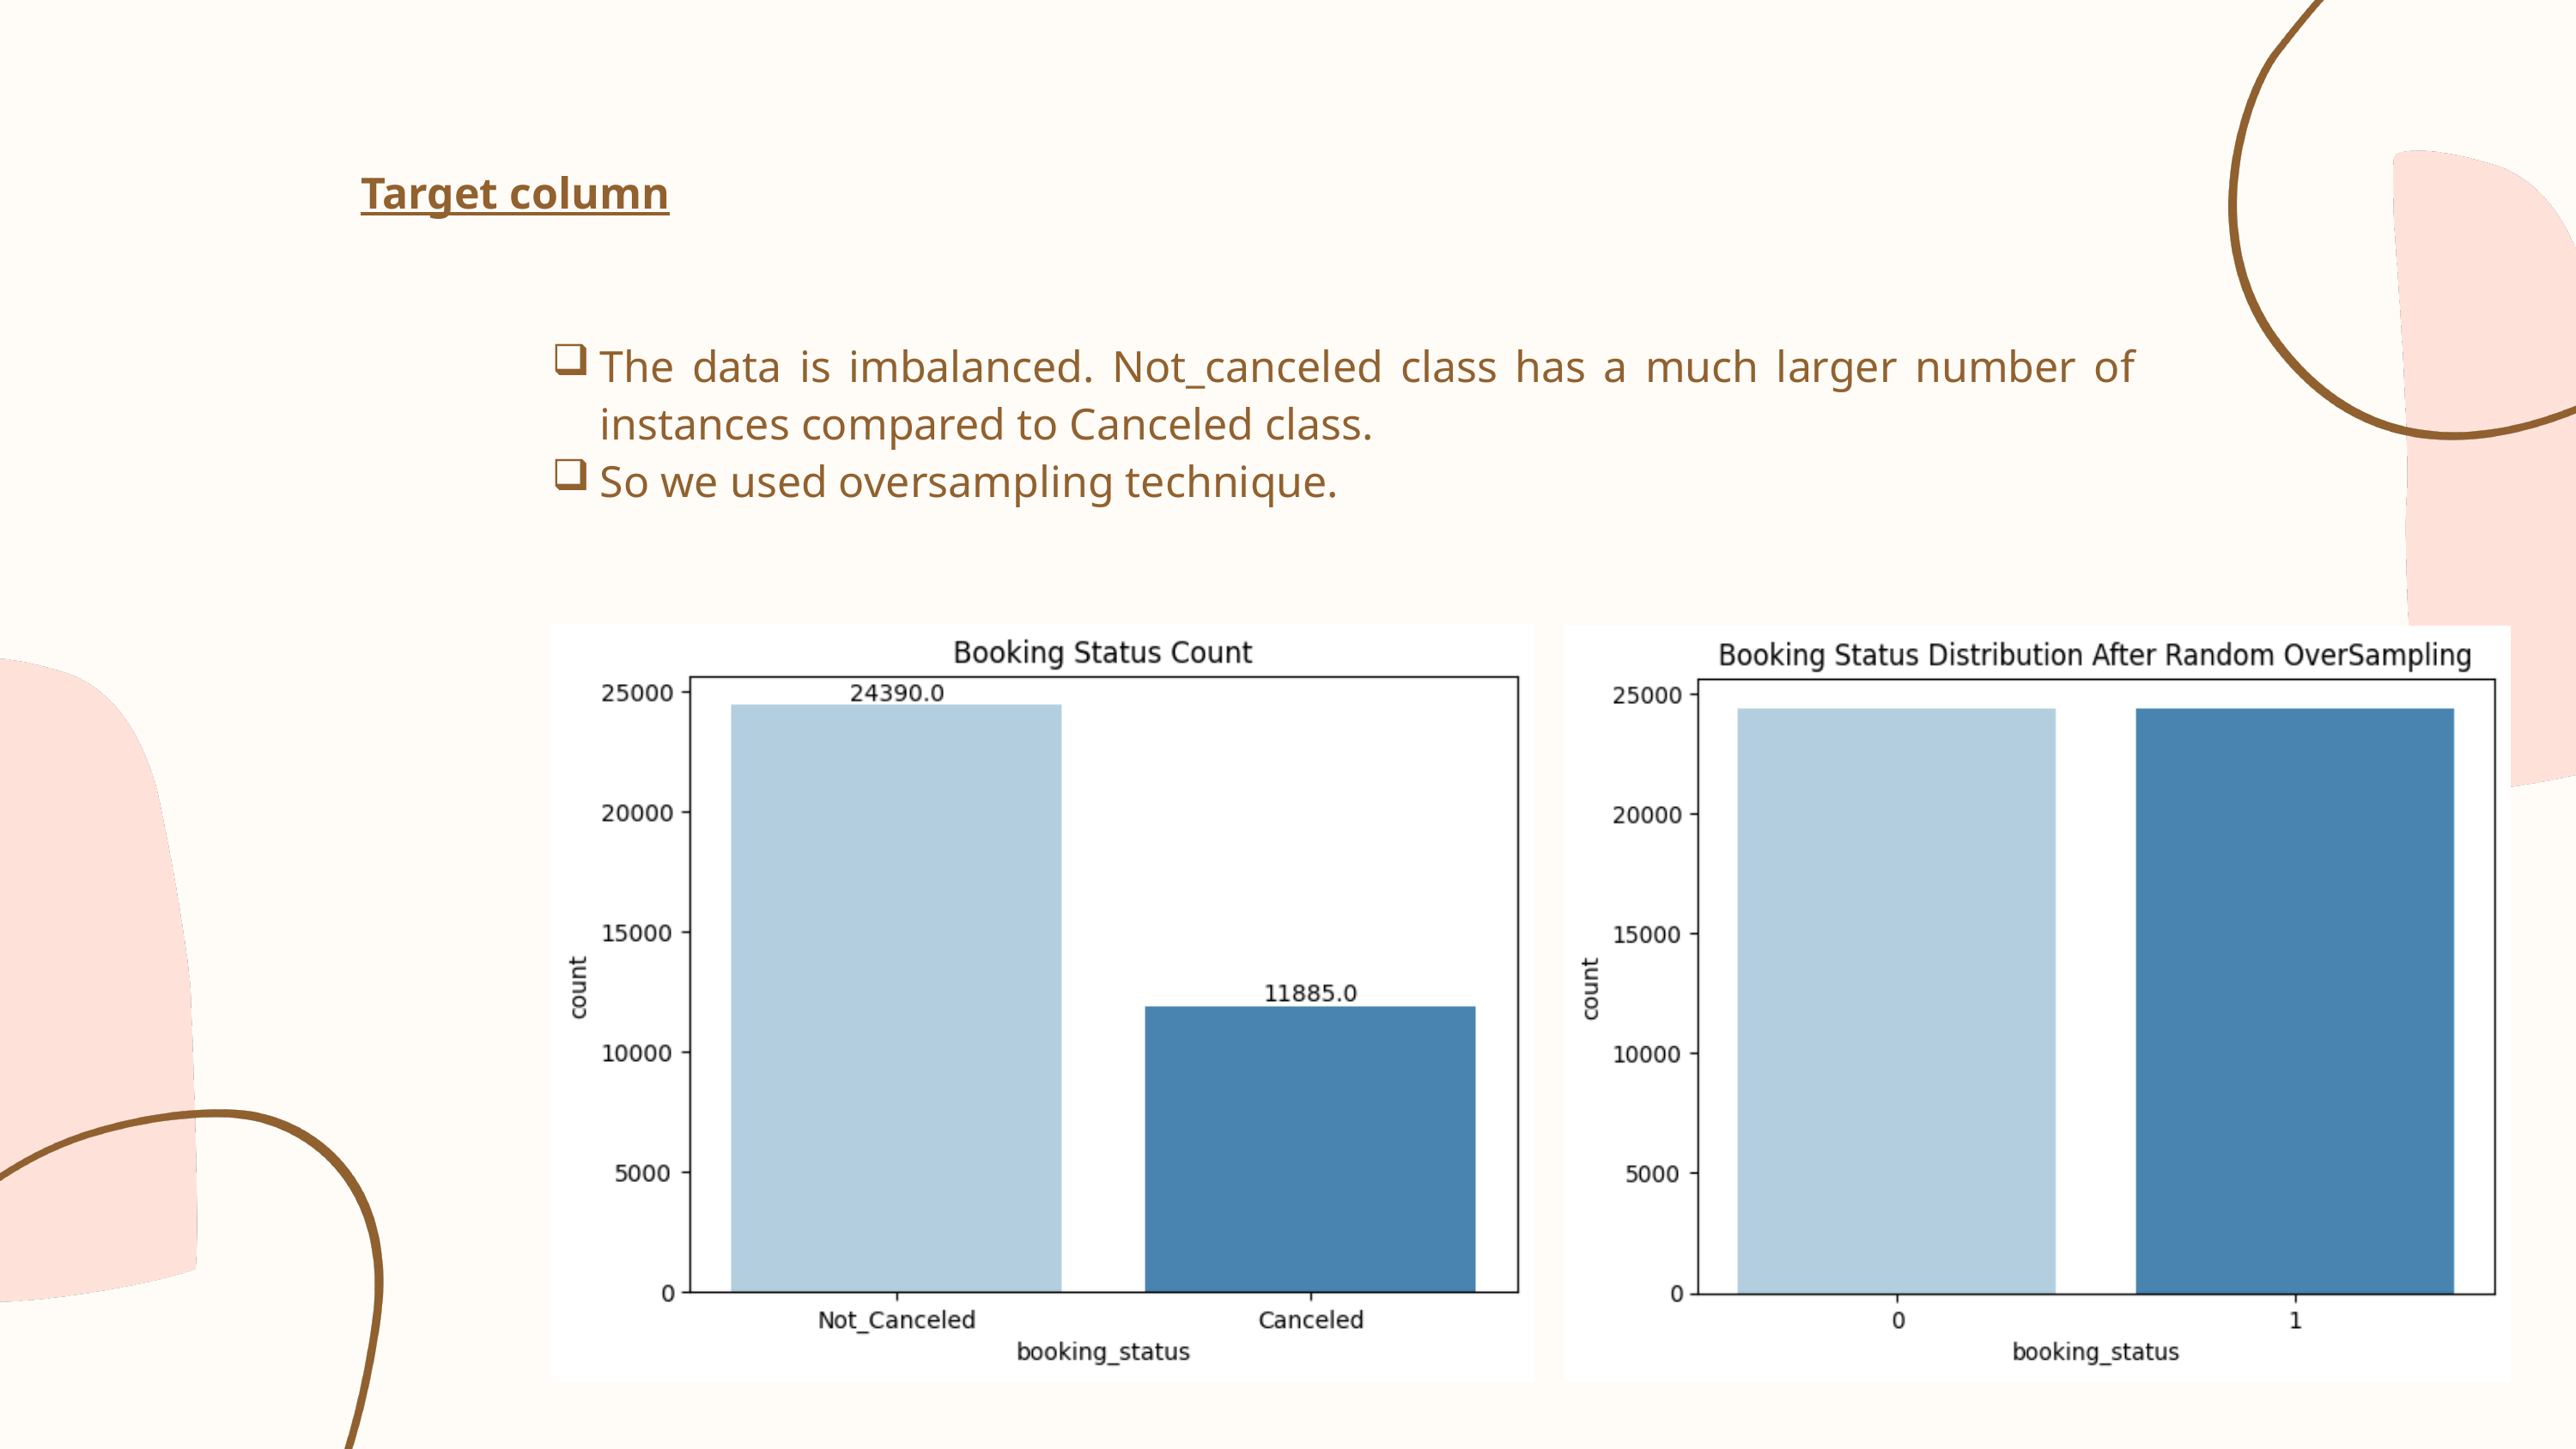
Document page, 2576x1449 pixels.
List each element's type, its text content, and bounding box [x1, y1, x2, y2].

text_box [0, 652, 200, 1103]
picture [1564, 625, 2512, 1383]
text_box [2391, 462, 2576, 797]
text_box [0, 1103, 403, 1449]
text_box Target column [246, 159, 784, 217]
text_box The data is imbalanced. Not_canceled class has a much larger number of instances compared to Canceled class. So we used oversampling technique. [551, 333, 2136, 506]
picture [551, 622, 1534, 1383]
text_box [2189, 0, 2576, 462]
